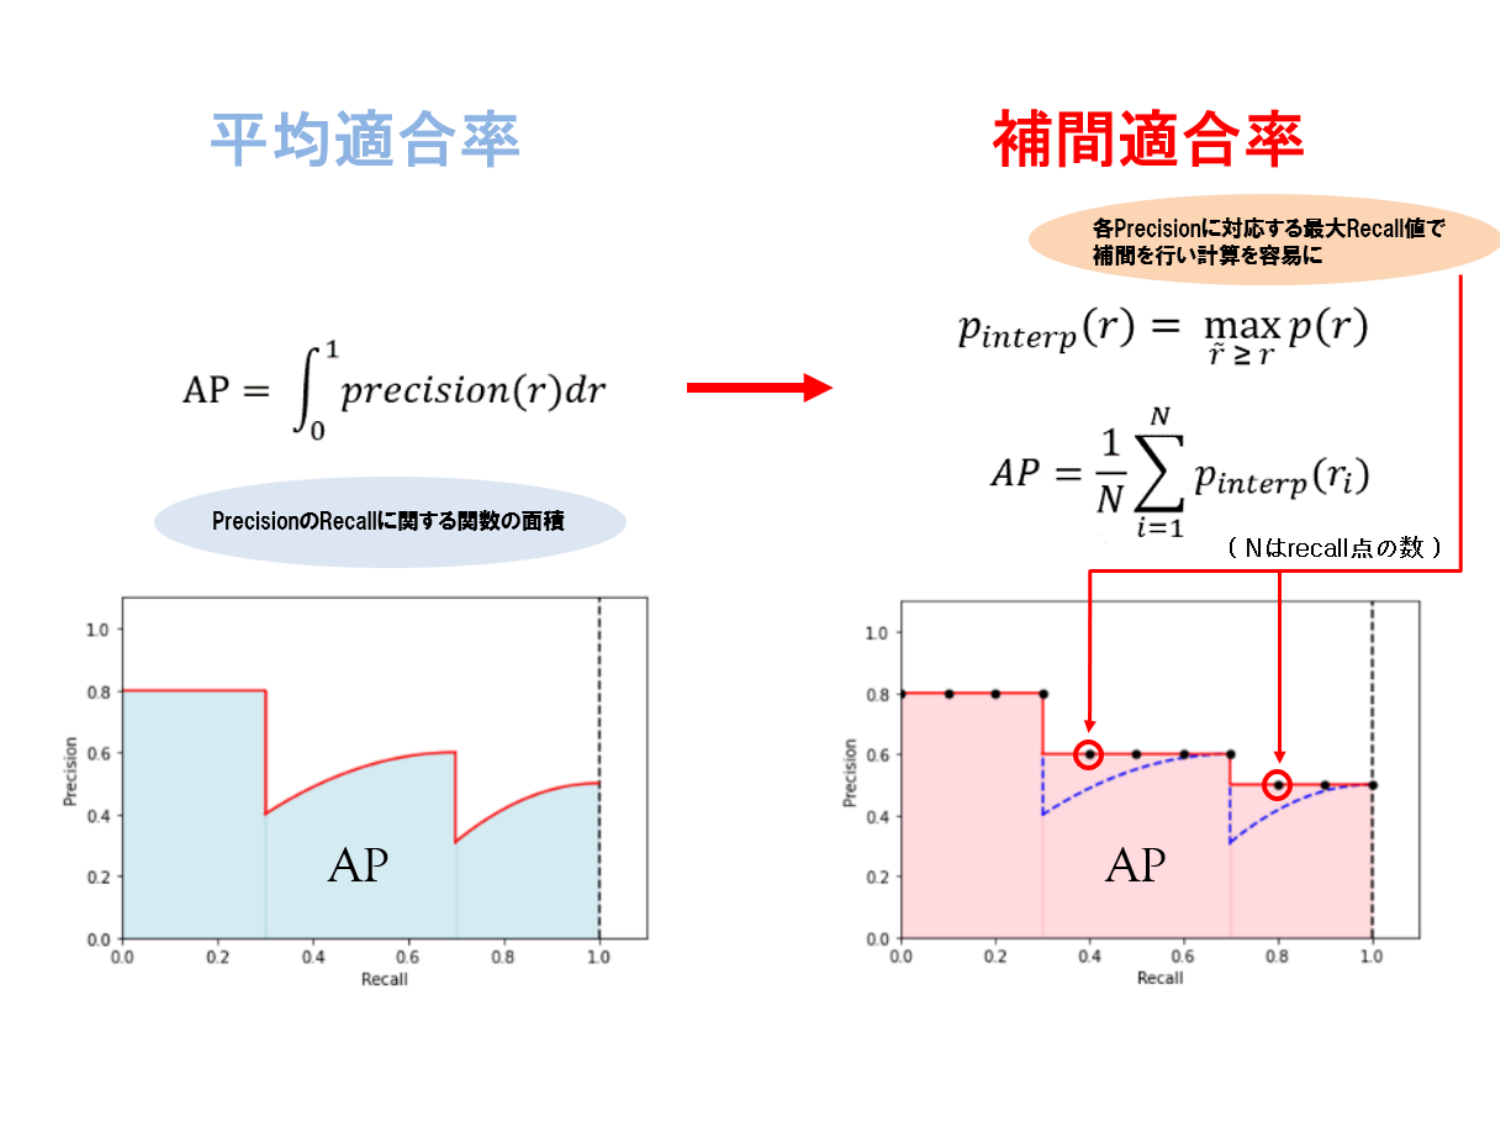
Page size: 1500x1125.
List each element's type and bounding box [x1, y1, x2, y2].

picture [0, 62, 1500, 1063]
